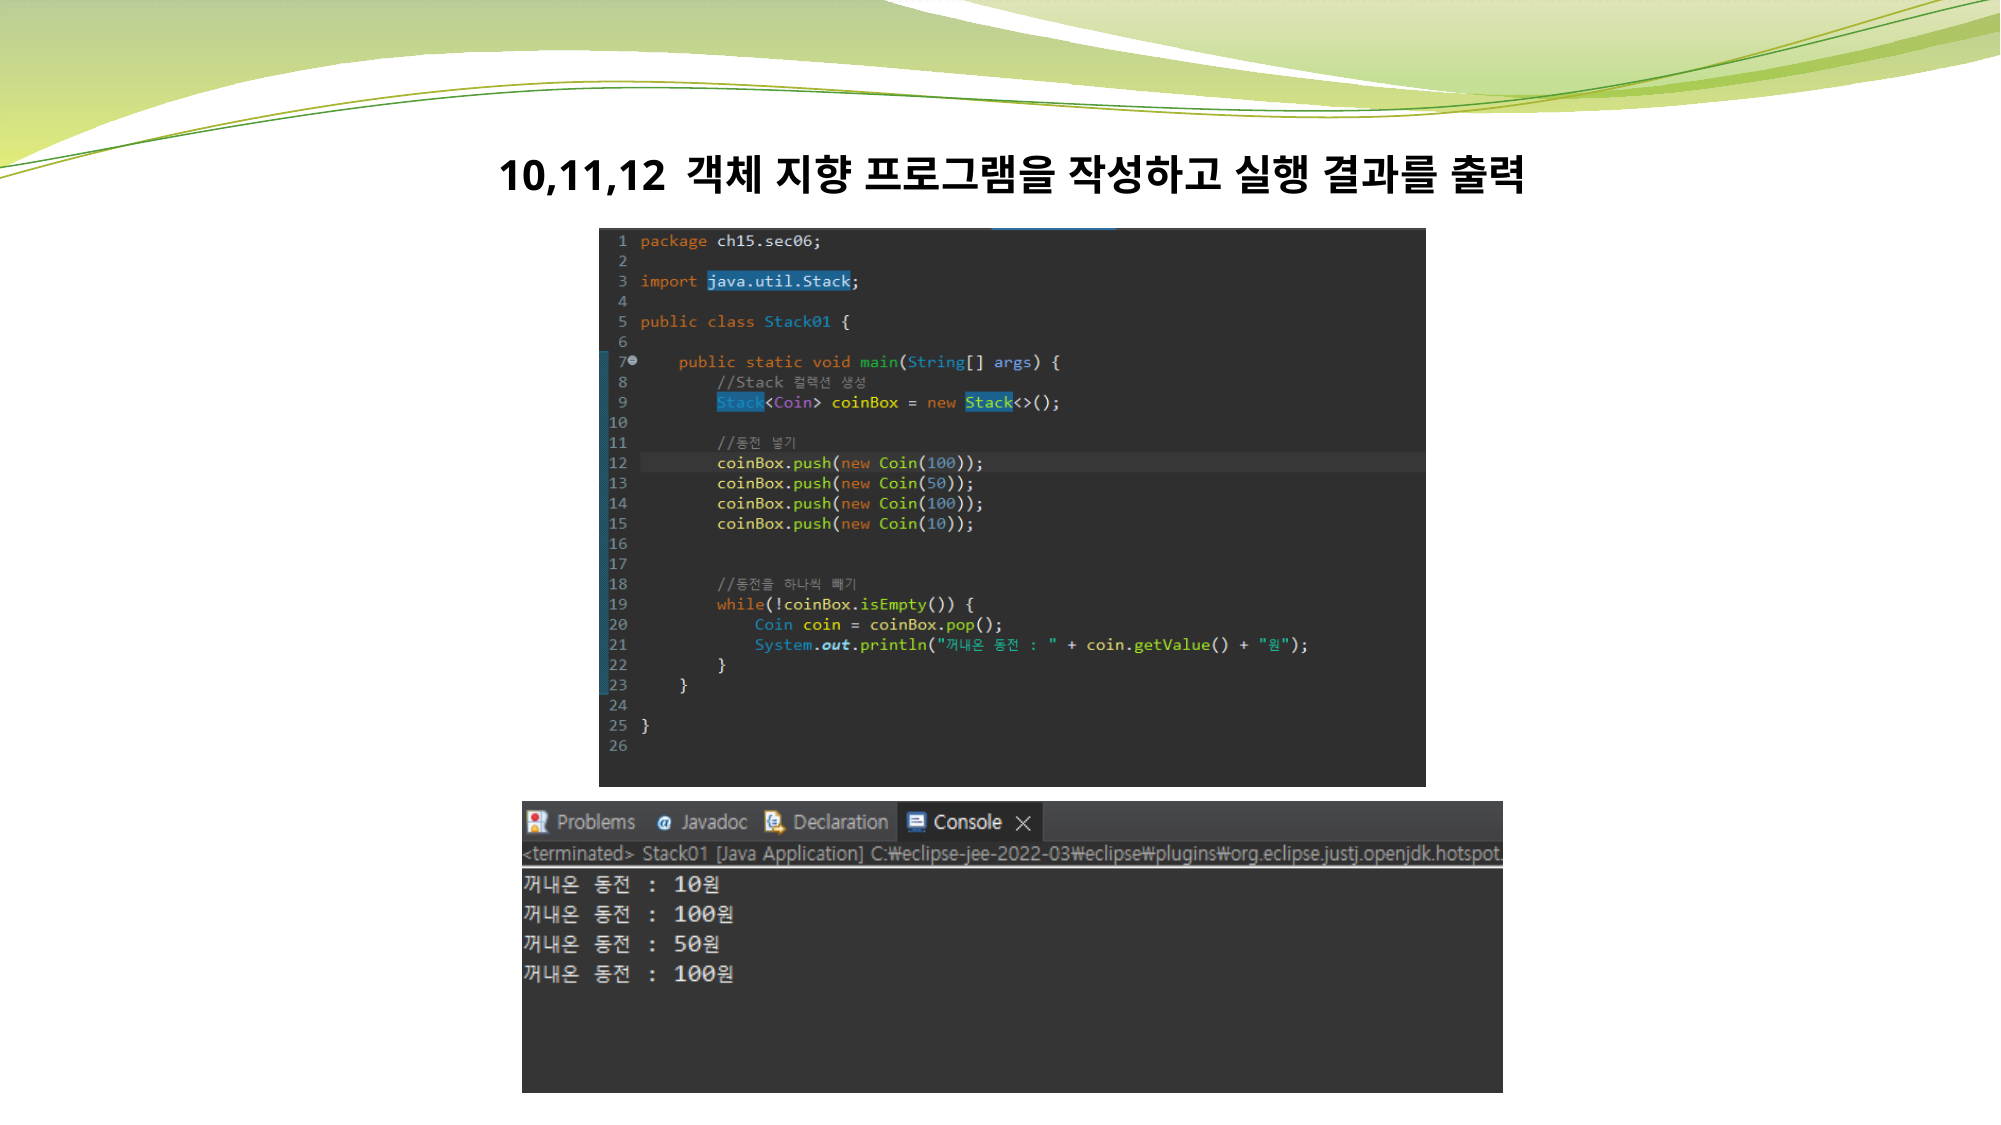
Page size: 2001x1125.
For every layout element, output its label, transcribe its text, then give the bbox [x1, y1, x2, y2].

title 10,11,12 객체 지향 프로그램을 작성하고 실행 결과를 출력 [112, 88, 1913, 199]
picture [599, 228, 1426, 787]
picture [522, 801, 1503, 1093]
